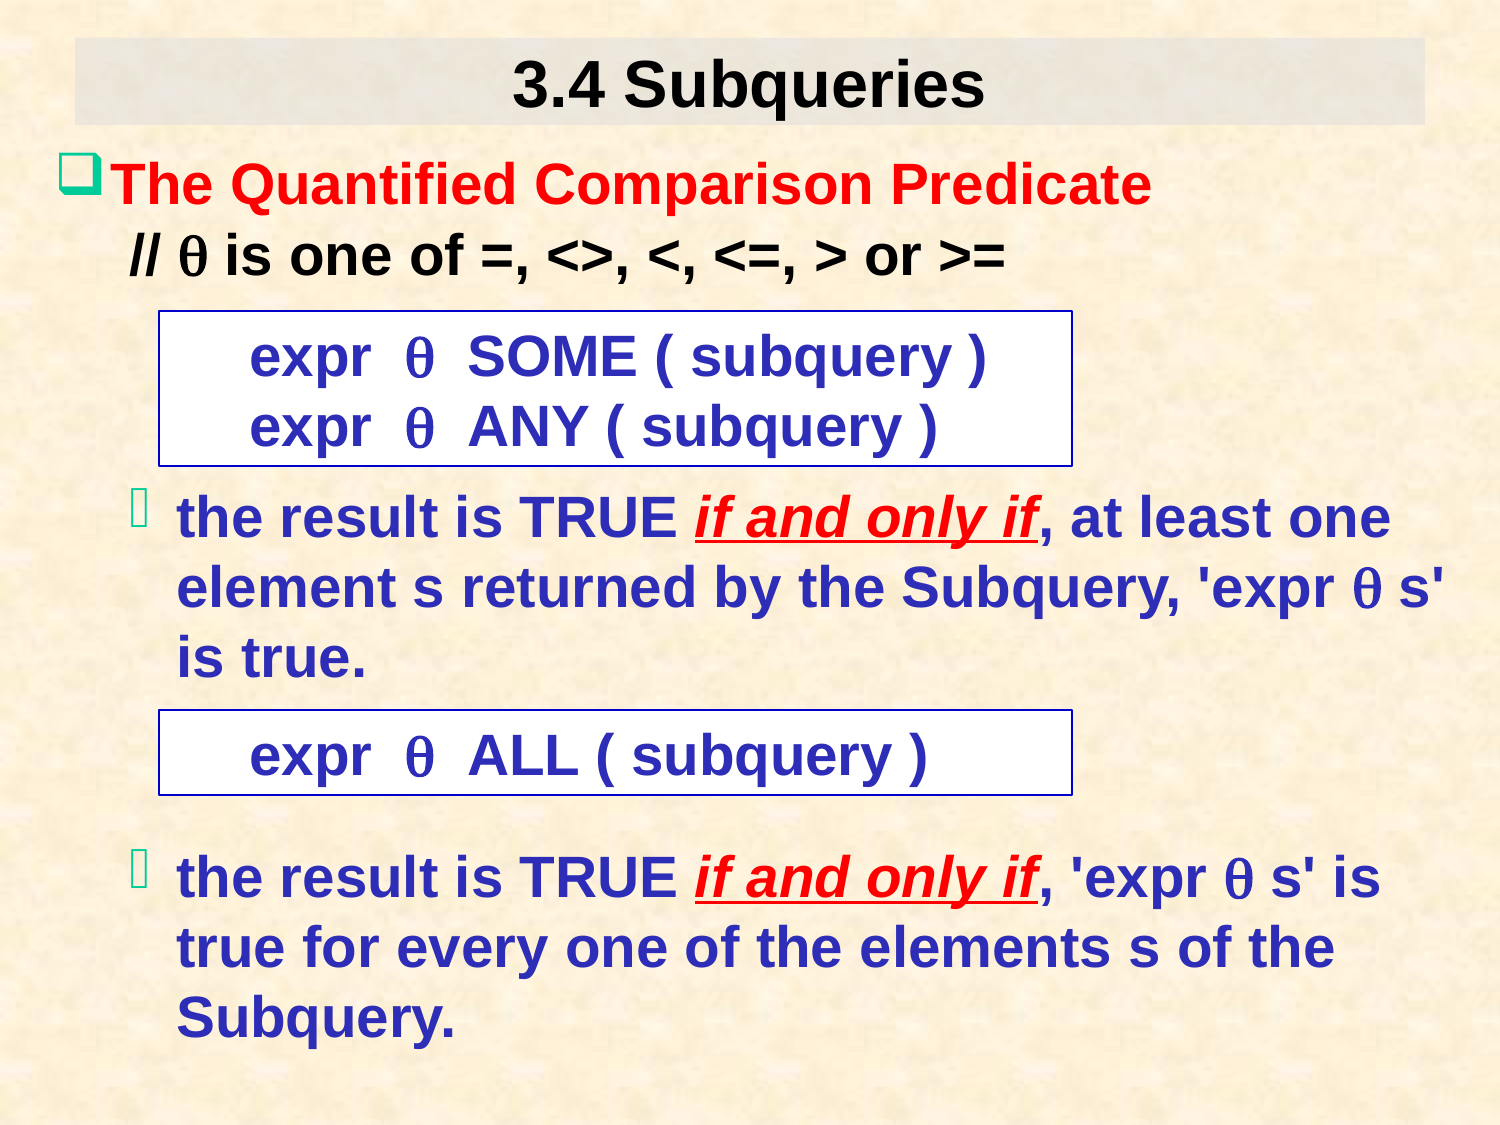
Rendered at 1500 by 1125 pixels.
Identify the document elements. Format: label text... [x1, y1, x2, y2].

list The Quantified Comparison Predicate //  is one of =, <>, <, <=, > or >= the result is TRUE if and only if, at least one element s returned by the Subquery, 'expr  s' is true. the result is TRUE if and only if, 'expr  s' is true for every one of the elements s of the Subquery. [39, 138, 1465, 1002]
picture [0, 0, 1500, 1125]
title 3.4 Subqueries [74, 37, 1426, 126]
text_box expr  ALL ( subquery ) [157, 708, 1074, 797]
text_box expr  SOME ( subquery ) expr  ANY ( subquery ) [157, 309, 1074, 468]
